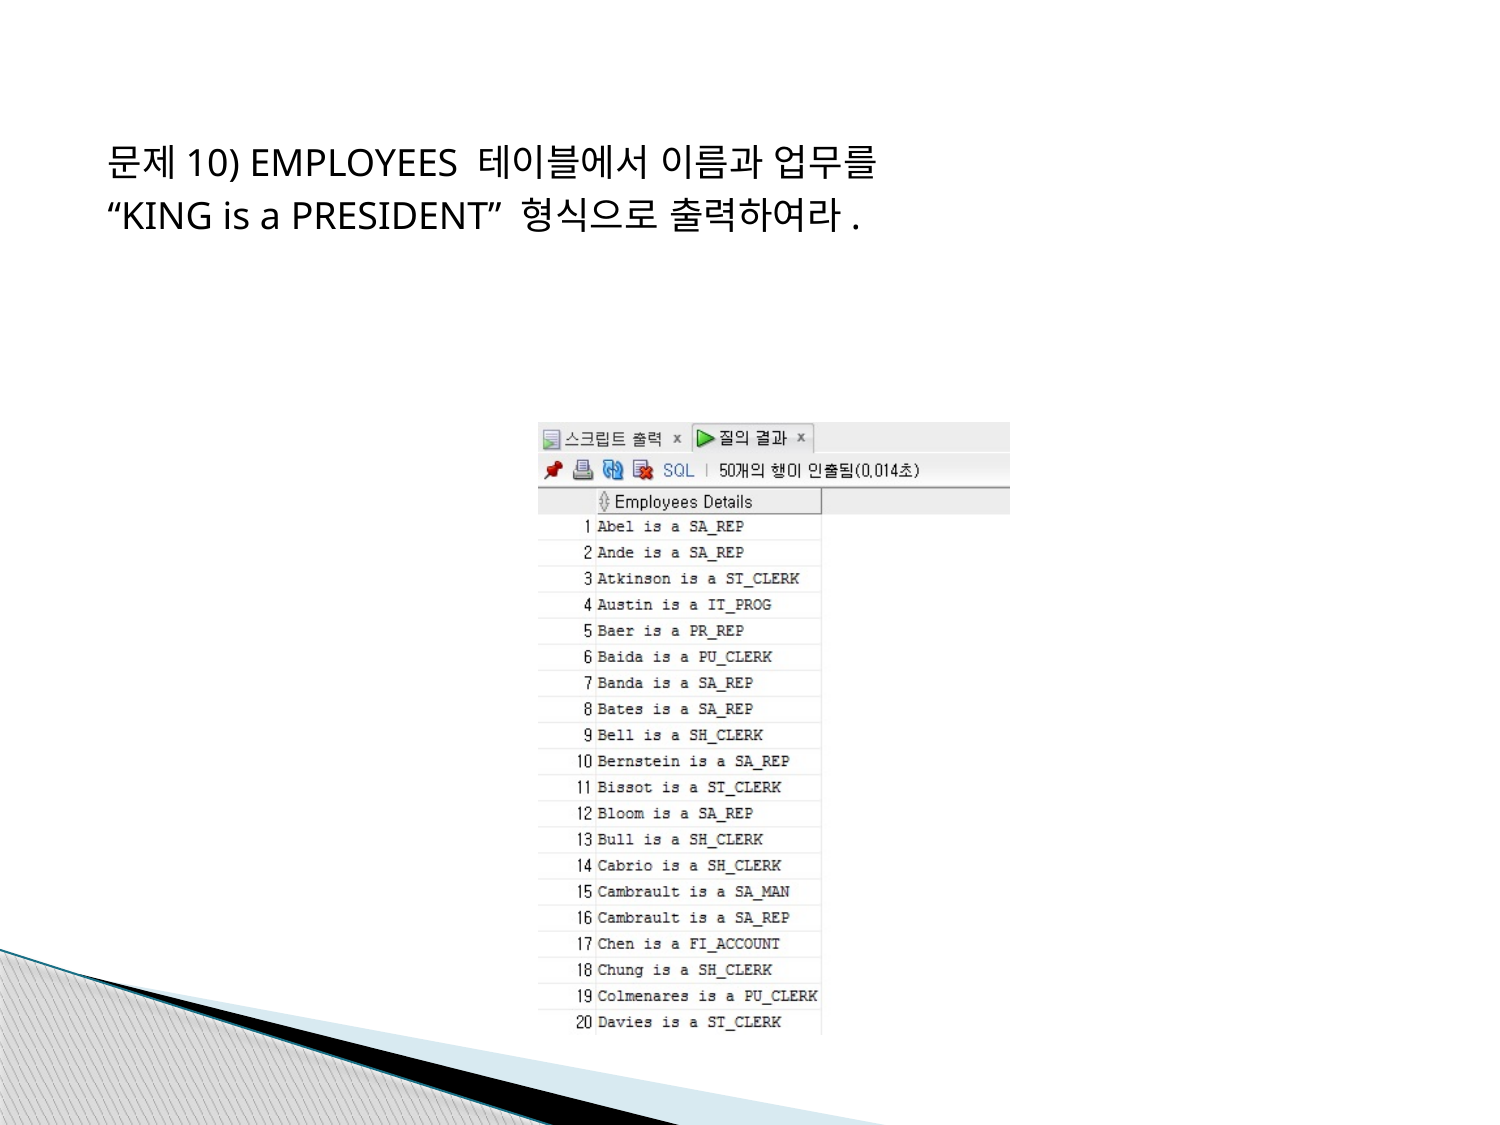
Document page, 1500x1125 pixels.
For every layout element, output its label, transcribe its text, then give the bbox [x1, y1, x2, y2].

list 문제10) EMPLOYEES 테이블에서 이름과 업무를 “KING is a PRESIDENT” 형식으로 출력하여라. [75, 78, 1425, 986]
picture [537, 422, 1011, 1036]
